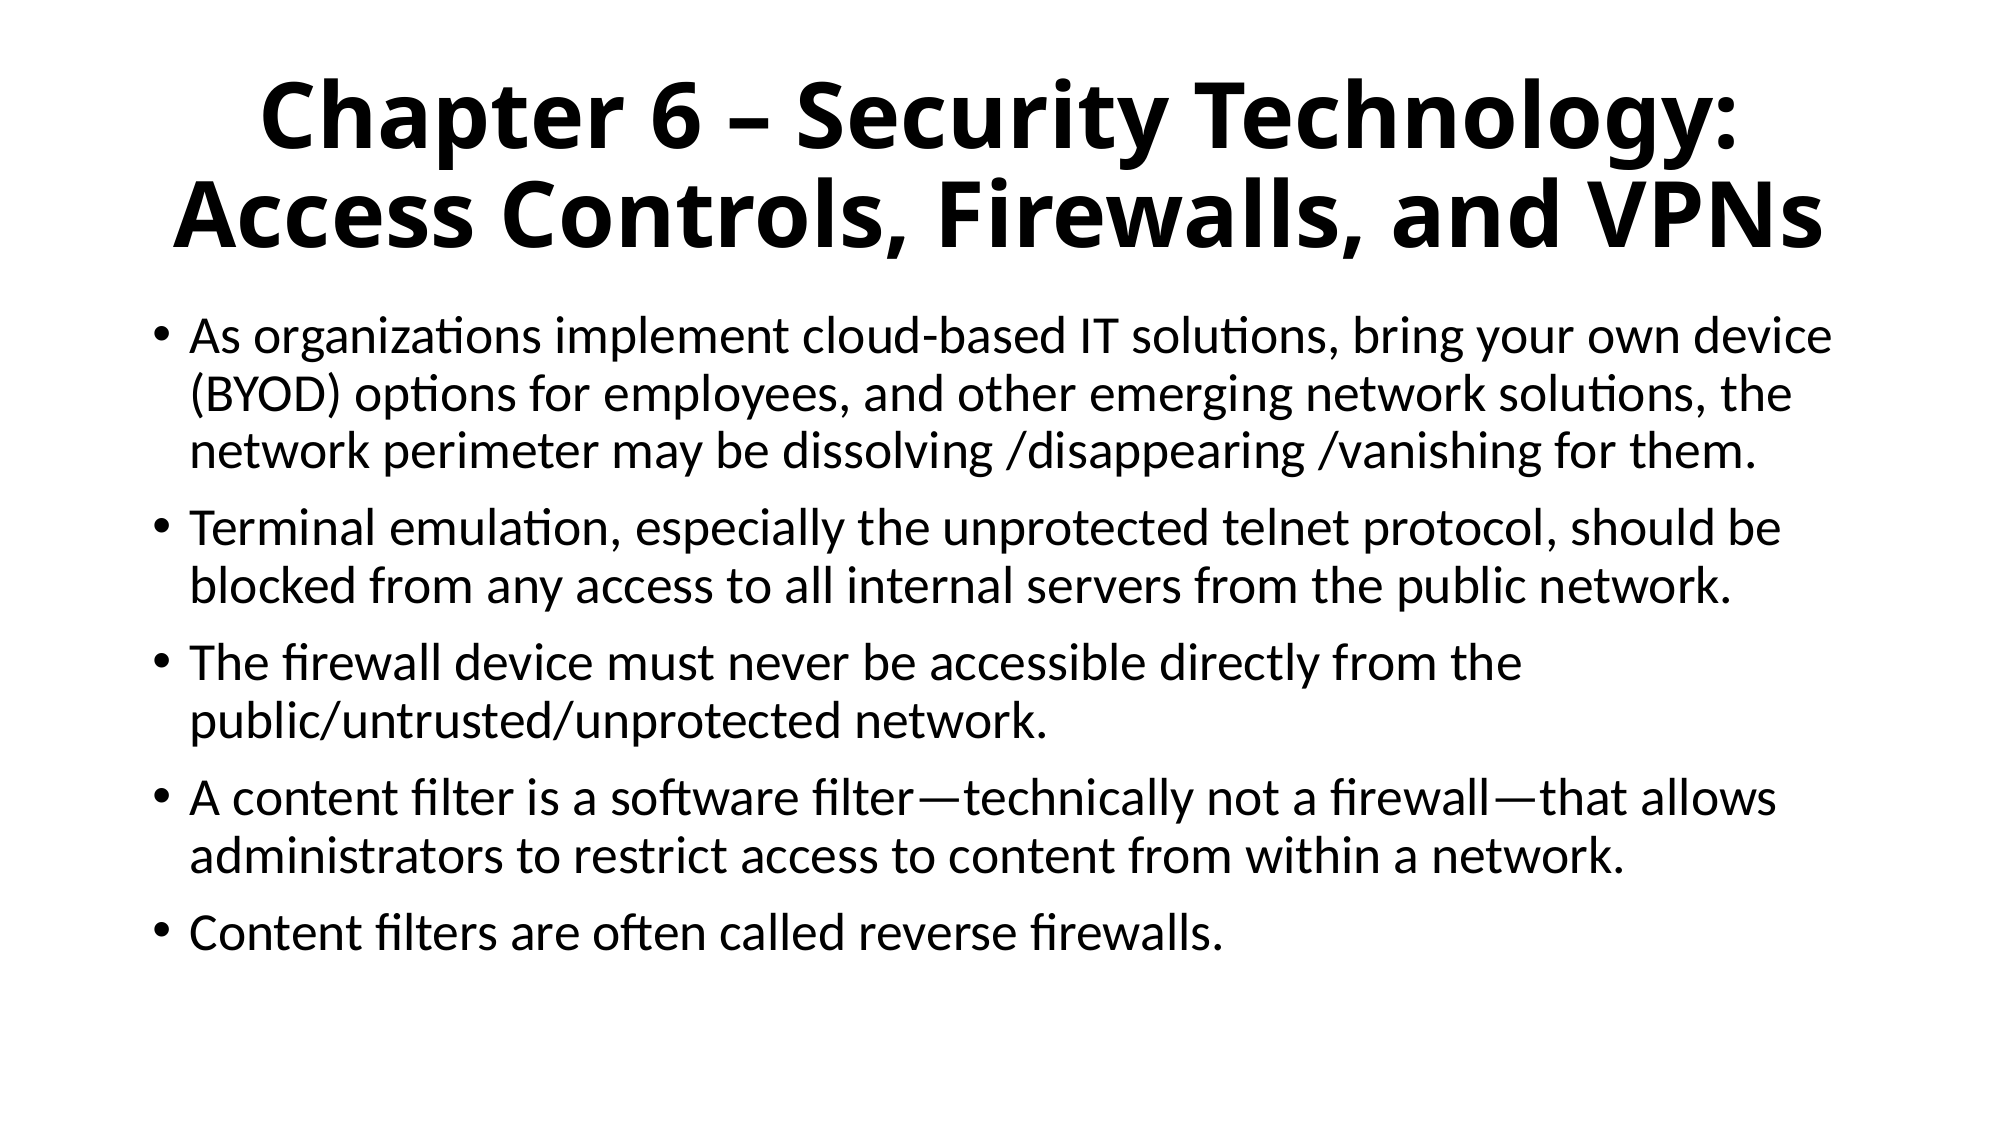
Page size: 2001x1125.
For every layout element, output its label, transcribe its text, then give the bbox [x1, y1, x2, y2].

title Chapter 6 – Security Technology: Access Controls, Firewalls, and VPNs [137, 59, 1863, 278]
list As organizations implement cloud-based IT solutions, bring your own device (BYOD) options for employees, and other emerging network solutions, the network perimeter may be dissolving /disappearing /vanishing for them. Terminal emulation, especially the unprotected telnet protocol, should be blocked from any access to all internal servers from the public network. The firewall device must never be accessible directly from the public/untrusted/unprotected network. A content filter is a software filter—technically not a firewall—that allows administrators to restrict access to content from within a network. Content filters are often called reverse firewalls. [137, 299, 1863, 1014]
